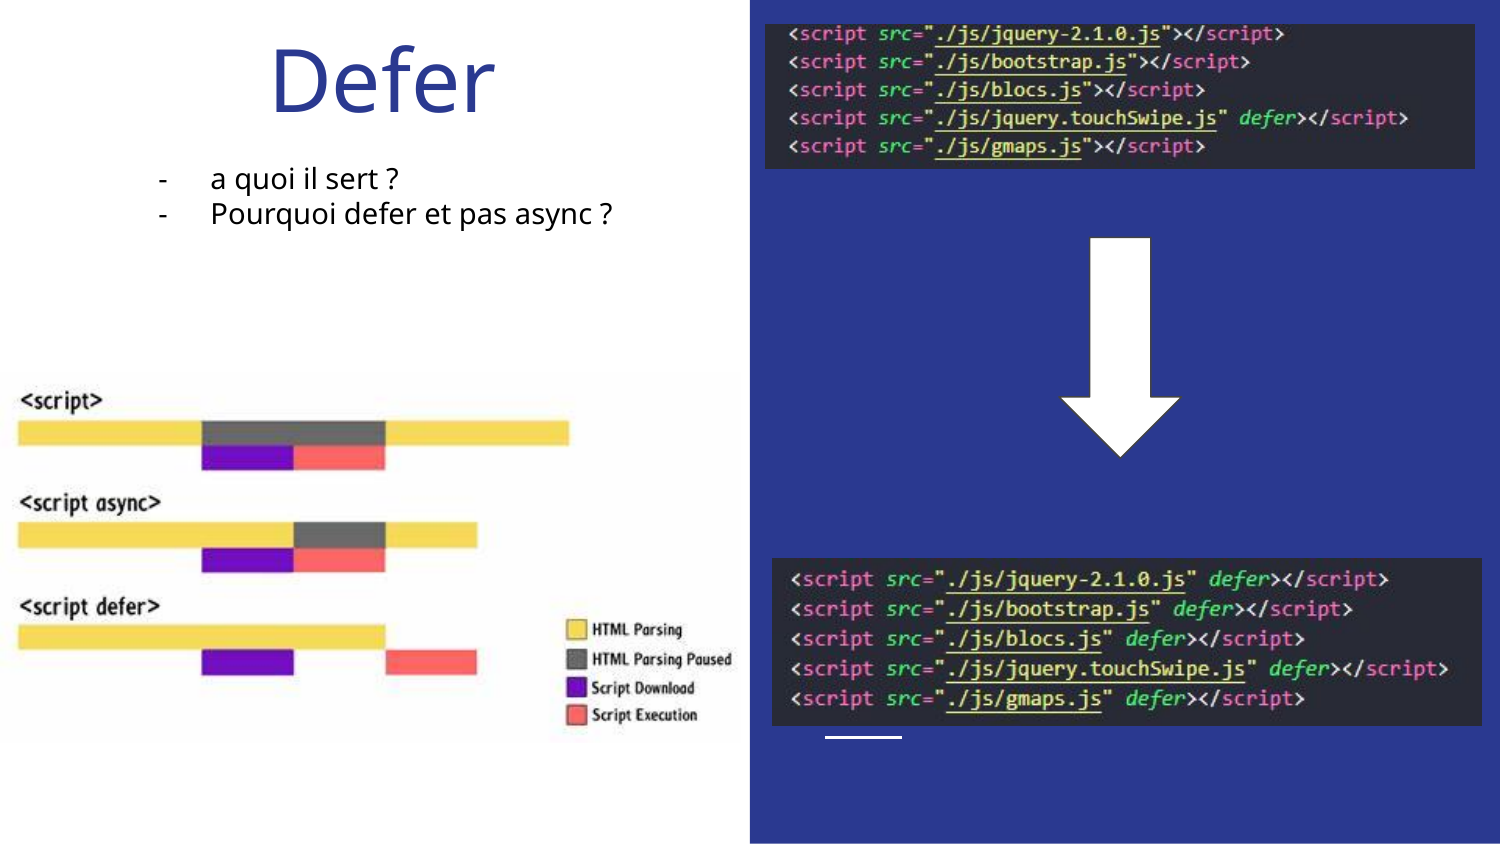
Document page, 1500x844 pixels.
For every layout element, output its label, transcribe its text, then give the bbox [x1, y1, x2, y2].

picture [0, 371, 741, 743]
text_box a quoi il sert ? Pourquoi defer et pas async ? [120, 145, 643, 353]
text_box [1058, 237, 1182, 459]
picture [765, 24, 1476, 169]
picture [772, 558, 1483, 726]
title Defer [50, 0, 715, 250]
